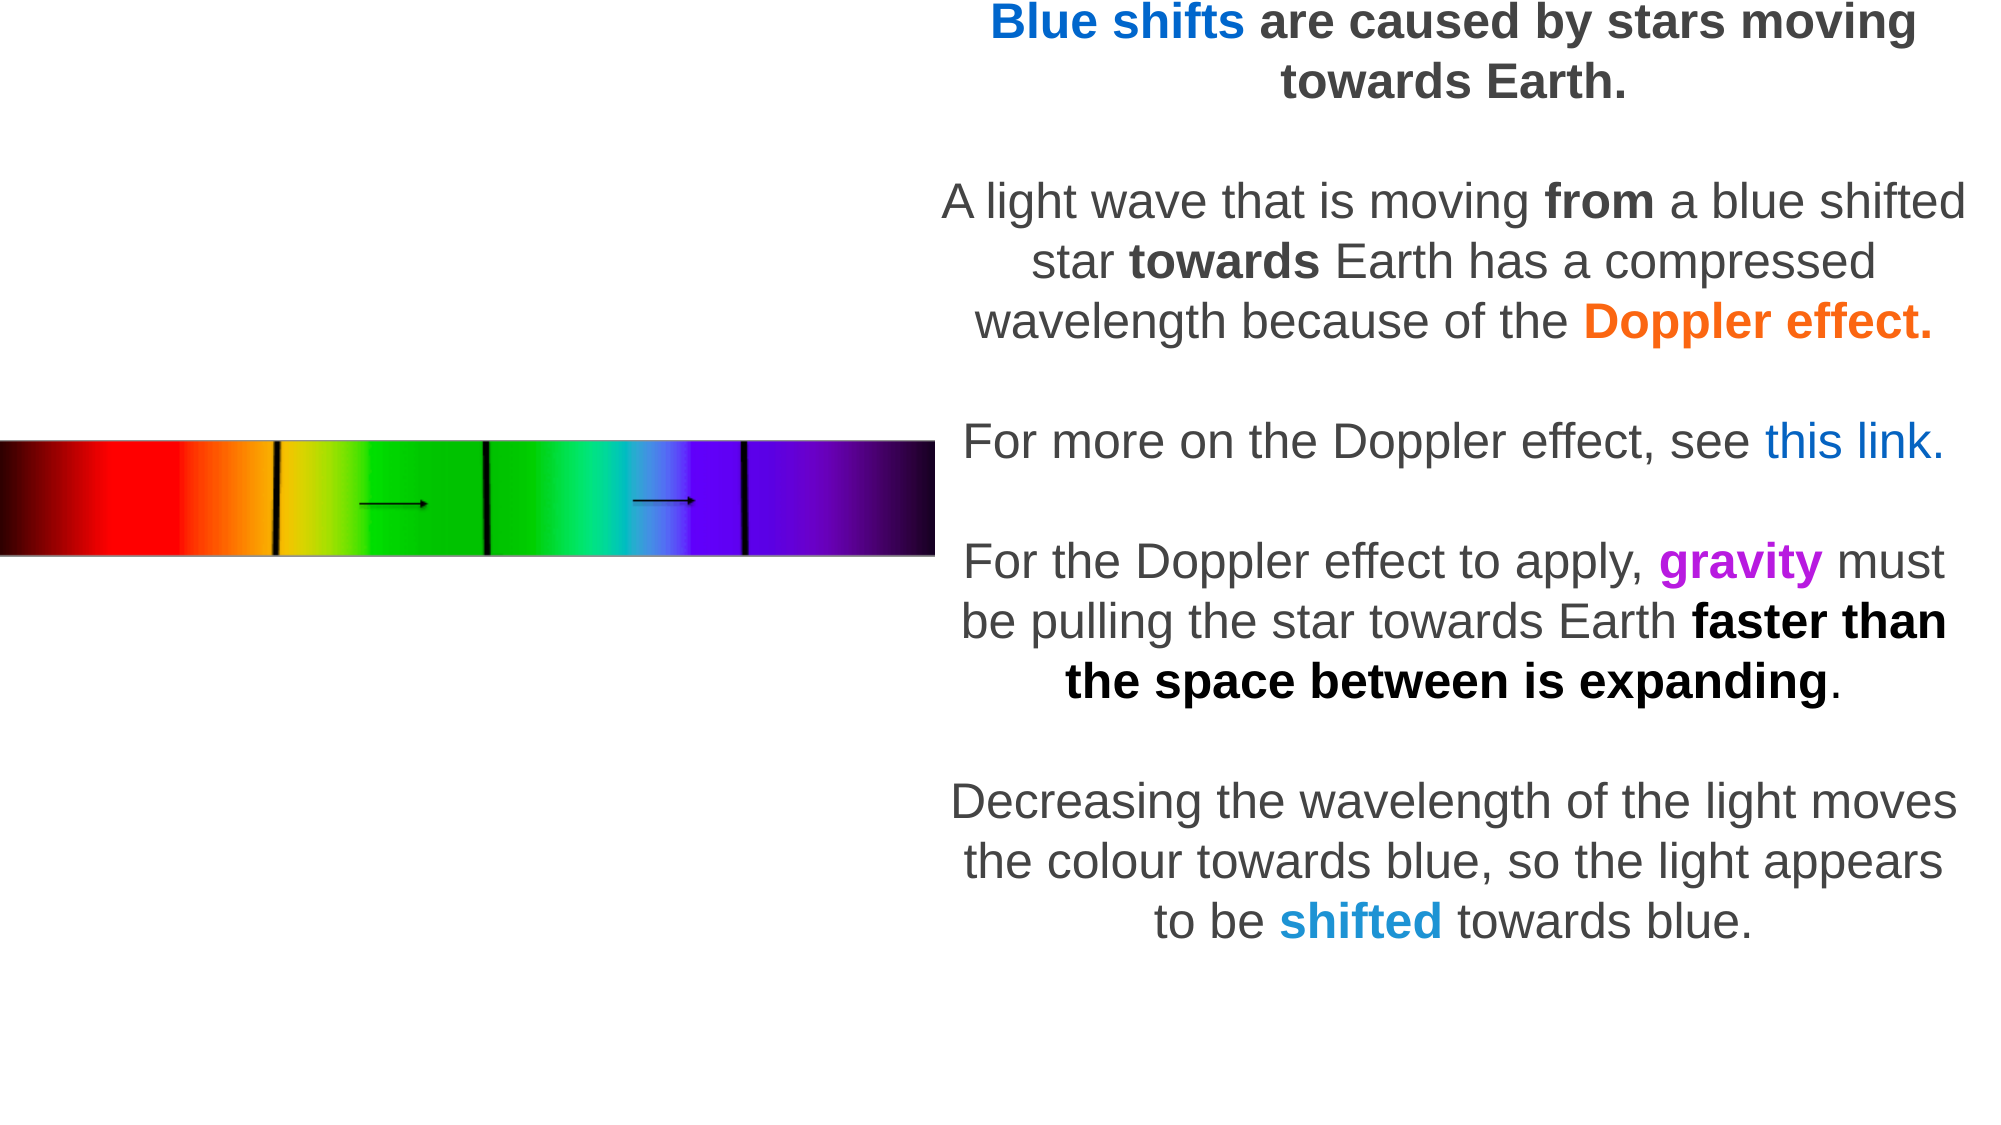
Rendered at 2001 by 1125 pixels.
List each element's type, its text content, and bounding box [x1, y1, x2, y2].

picture [0, 440, 935, 557]
text_box Blue shifts are caused by stars moving towards Earth. A light wave that is moving from a blue shifted star towards Earth has a compressed wavelength because of the Doppler effect. For more on the Doppler effect, see this link. For the Doppler effect to apply, gravity must be pulling the star towards Earth faster than the space between is expanding. Decreasing the wavelength of the light moves the colour towards blue, so the light appears to be shifted towards blue. [922, 0, 1986, 956]
